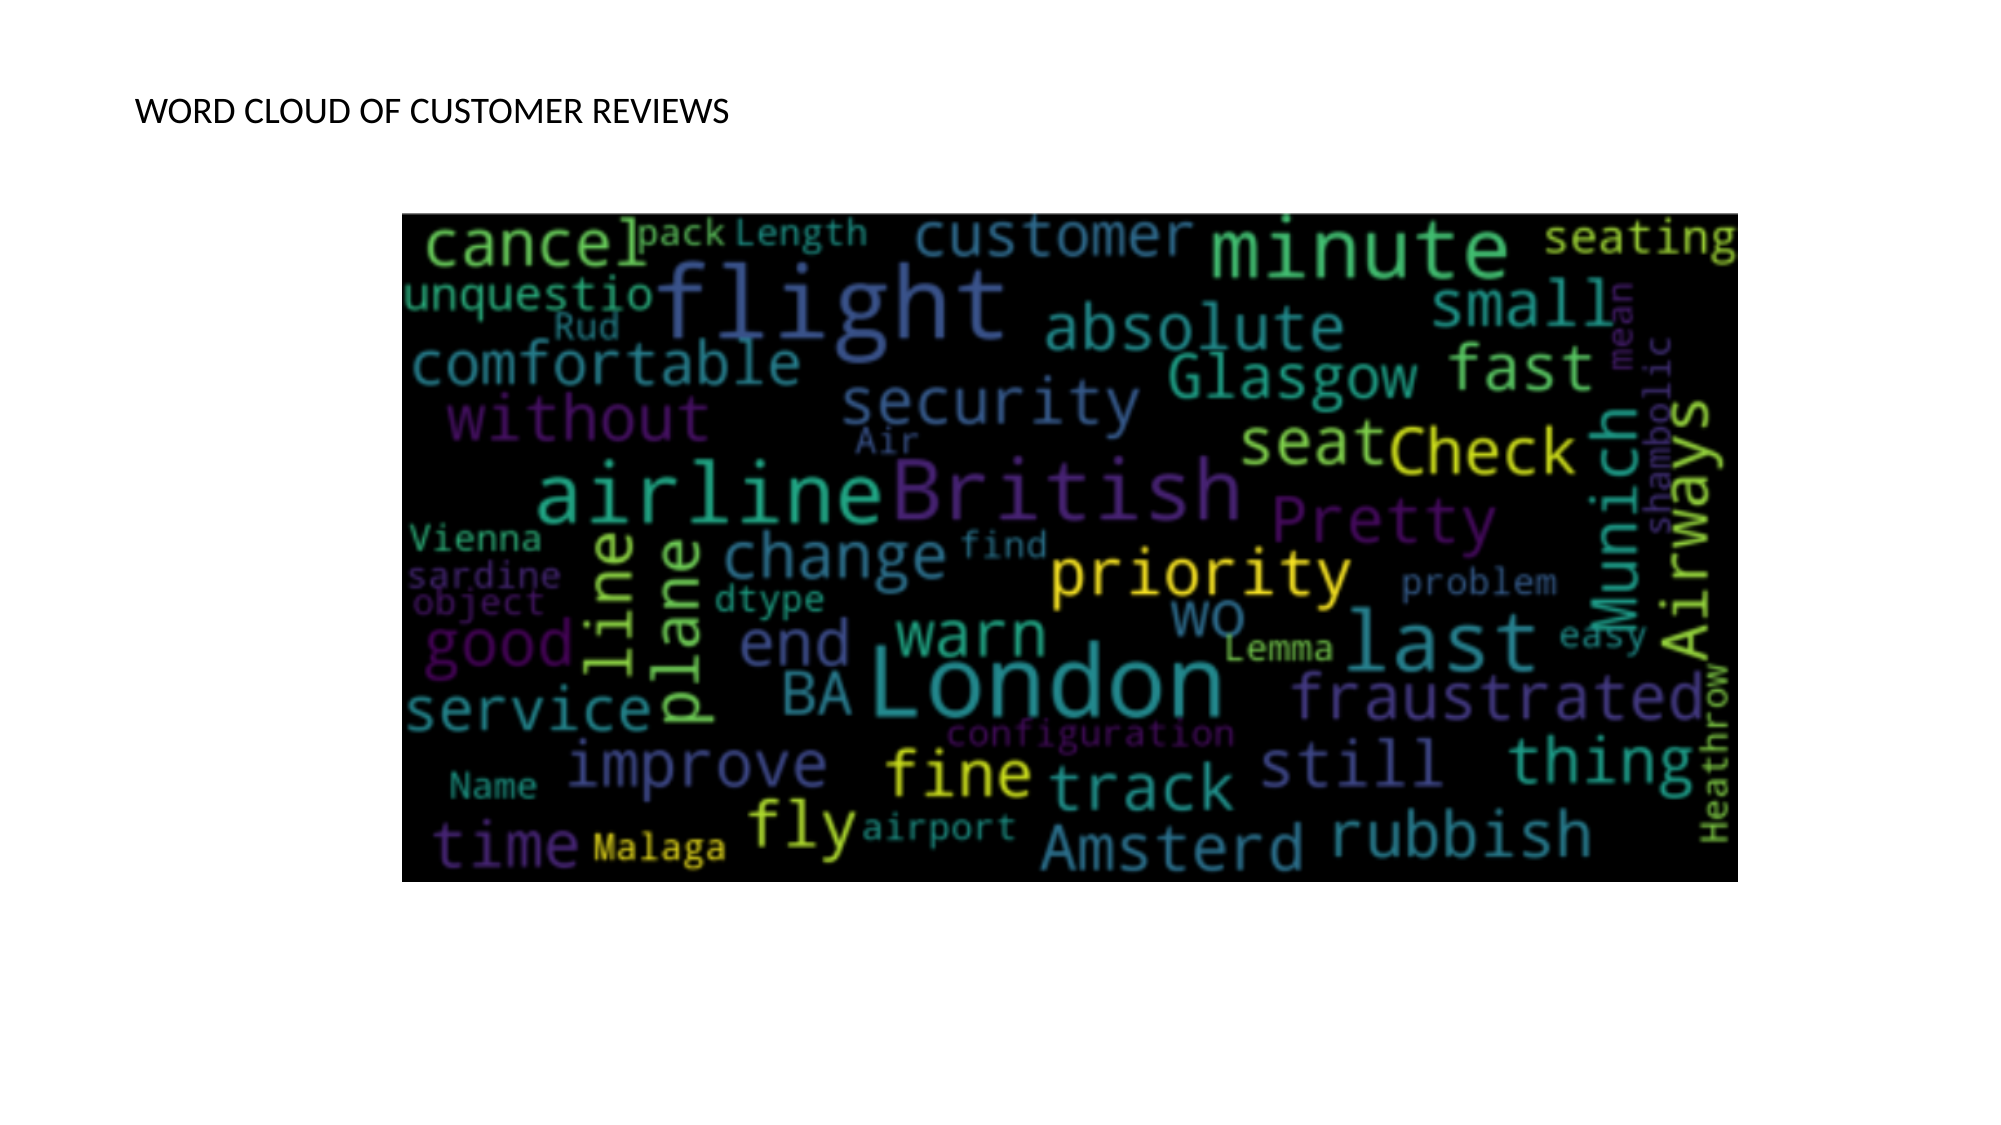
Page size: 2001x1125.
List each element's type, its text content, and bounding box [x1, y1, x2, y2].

picture [402, 213, 1738, 882]
text_box WORD CLOUD OF CUSTOMER REVIEWS [119, 78, 960, 138]
